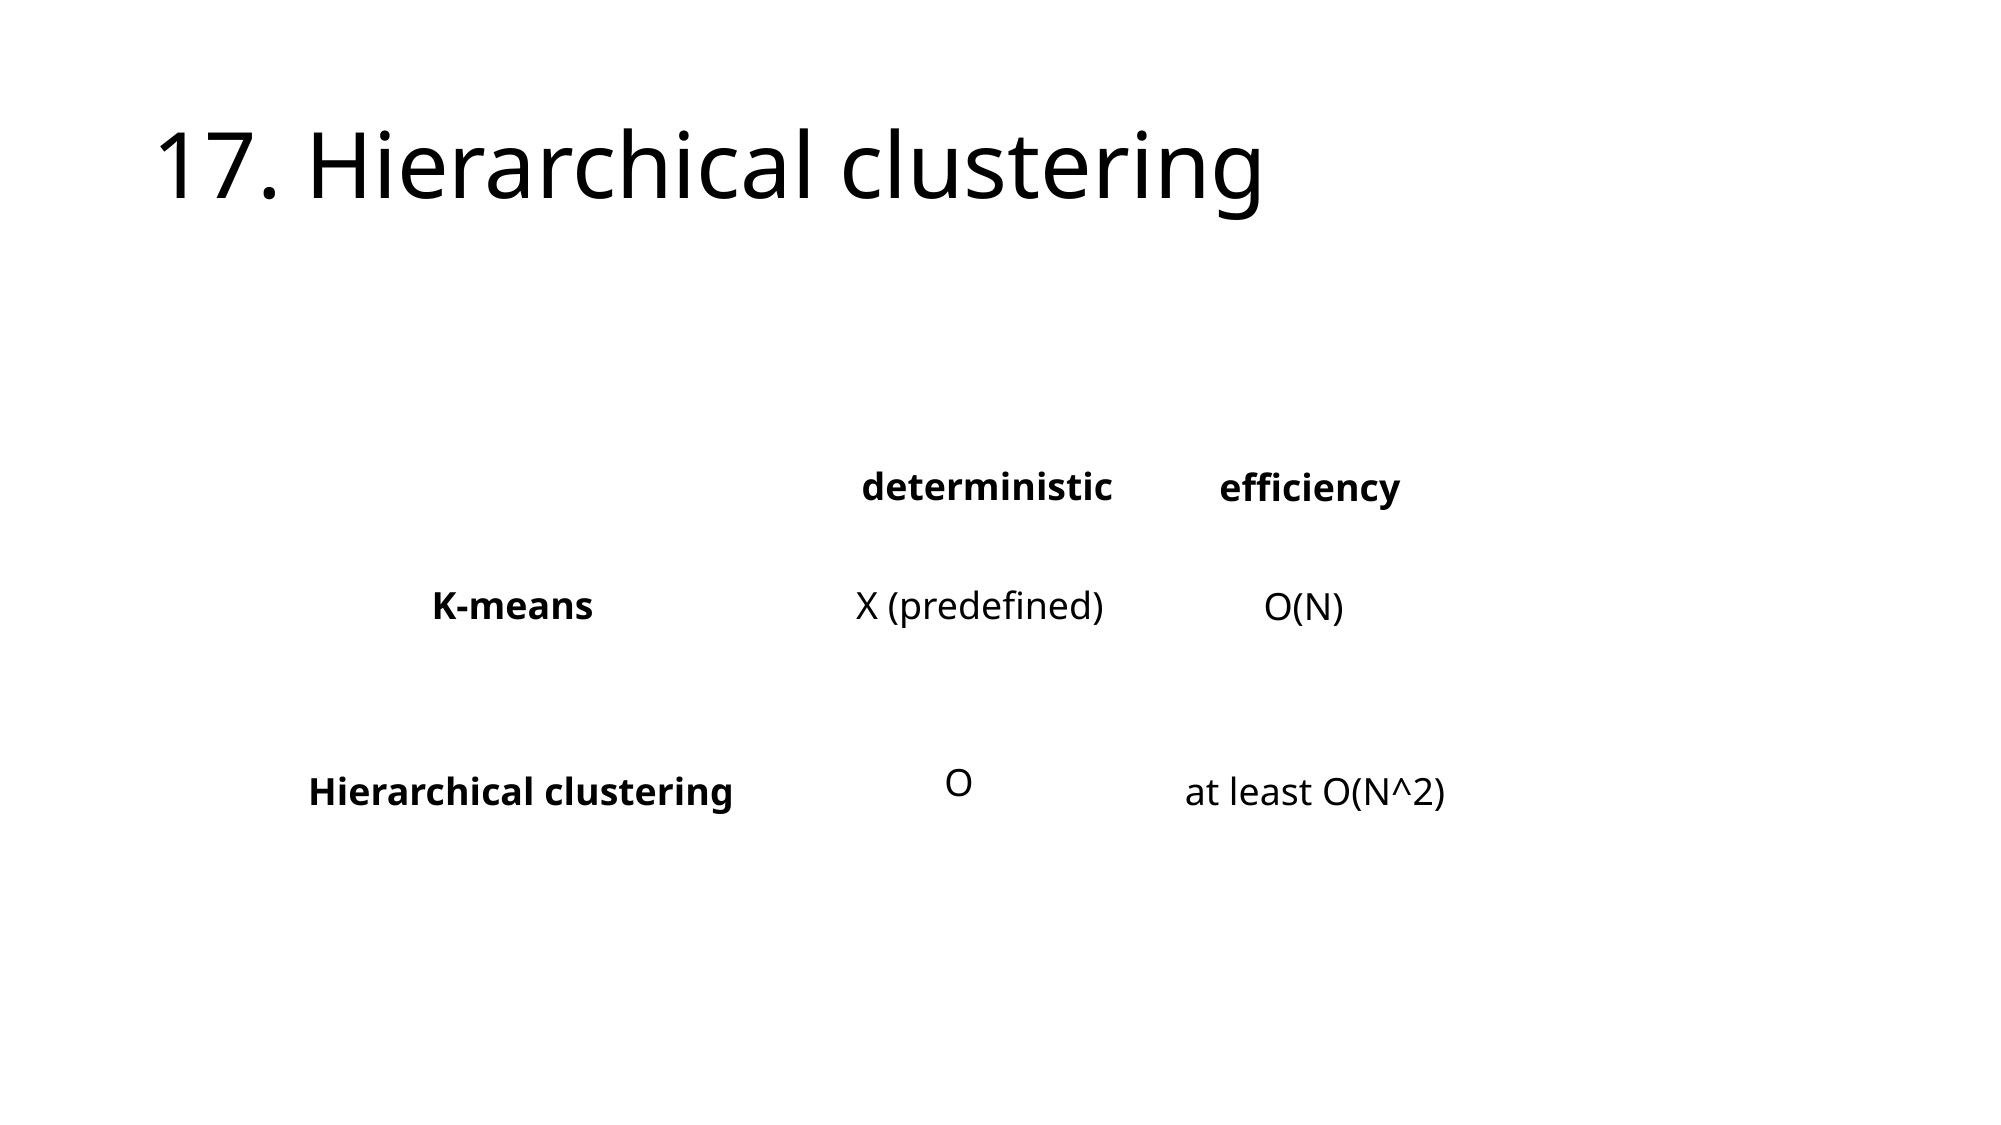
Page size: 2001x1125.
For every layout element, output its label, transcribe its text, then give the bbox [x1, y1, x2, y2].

text_box X (predefined) [841, 574, 1119, 635]
text_box at least O(N^2) [1170, 760, 1461, 821]
text_box O [929, 751, 989, 812]
text_box deterministic [846, 455, 1129, 516]
text_box Hierarchical clustering [293, 760, 750, 821]
text_box efficiency [1204, 456, 1416, 517]
text_box K-means [416, 574, 609, 635]
title 17. Hierarchical clustering [137, 59, 1863, 278]
text_box O(N) [1248, 575, 1359, 636]
